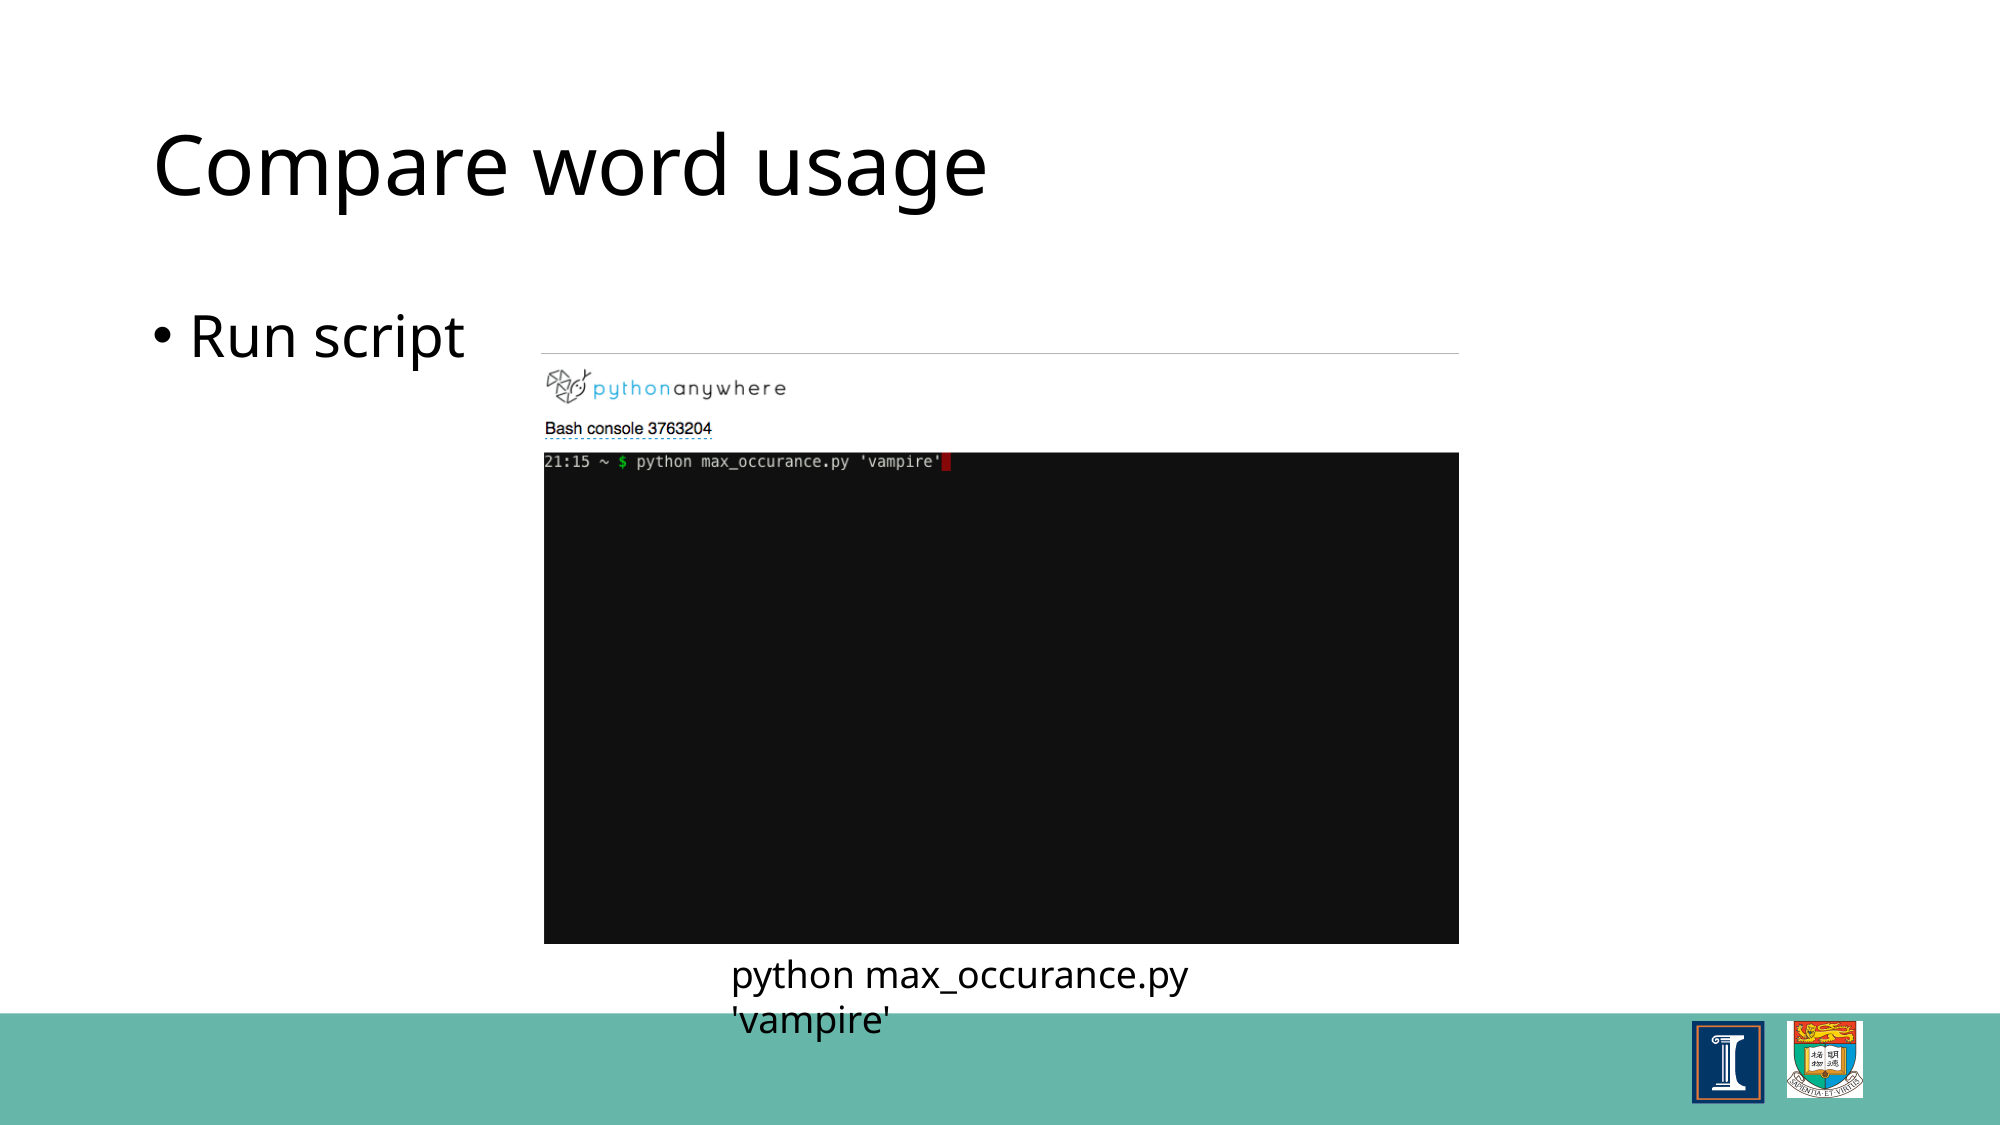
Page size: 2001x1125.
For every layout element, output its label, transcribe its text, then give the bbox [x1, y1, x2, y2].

picture [1787, 1021, 1863, 1098]
text_box python max_occurance.py 'vampire' [716, 944, 1357, 1048]
picture [541, 353, 1459, 944]
list Run script [137, 299, 1863, 966]
picture [1692, 1021, 1765, 1104]
title Compare word usage [137, 59, 1863, 278]
